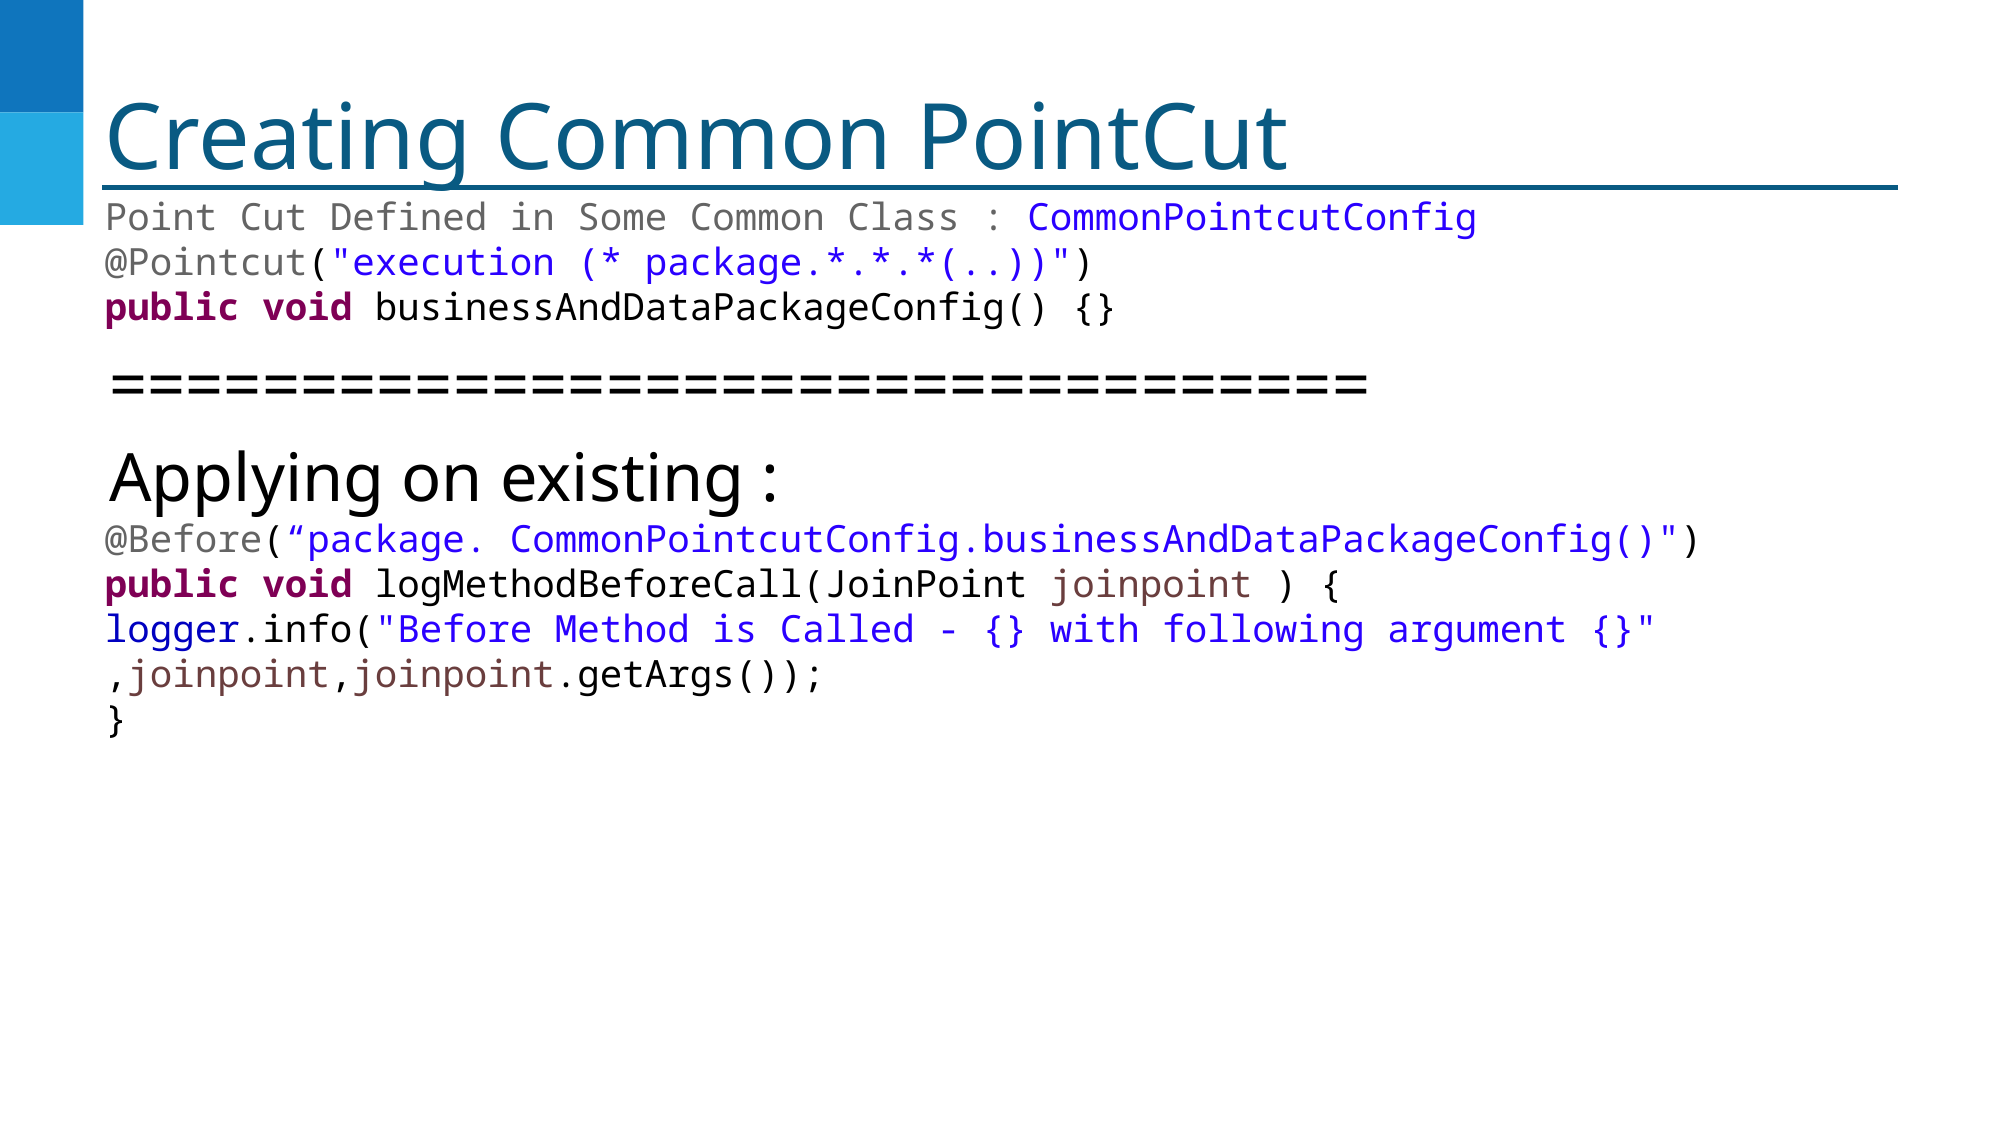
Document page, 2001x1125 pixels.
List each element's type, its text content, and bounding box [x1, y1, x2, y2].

title Creating Common PointCut [102, 75, 1898, 157]
list Point Cut Defined in Some Common Class : CommonPointcutConfig @Pointcut("execution (* package.*.*.*(..))") public void businessAndDataPackageConfig() {} ================================= Applying on existing : @Before(“package. CommonPointcutConfig.businessAndDataPackageConfig()") public void logMethodBeforeCall(JoinPoint joinpoint ) { logger.info("Before Method is Called - {} with following argument {}" ,joinpoint,joinpoint.getArgs()); } [102, 190, 1898, 840]
